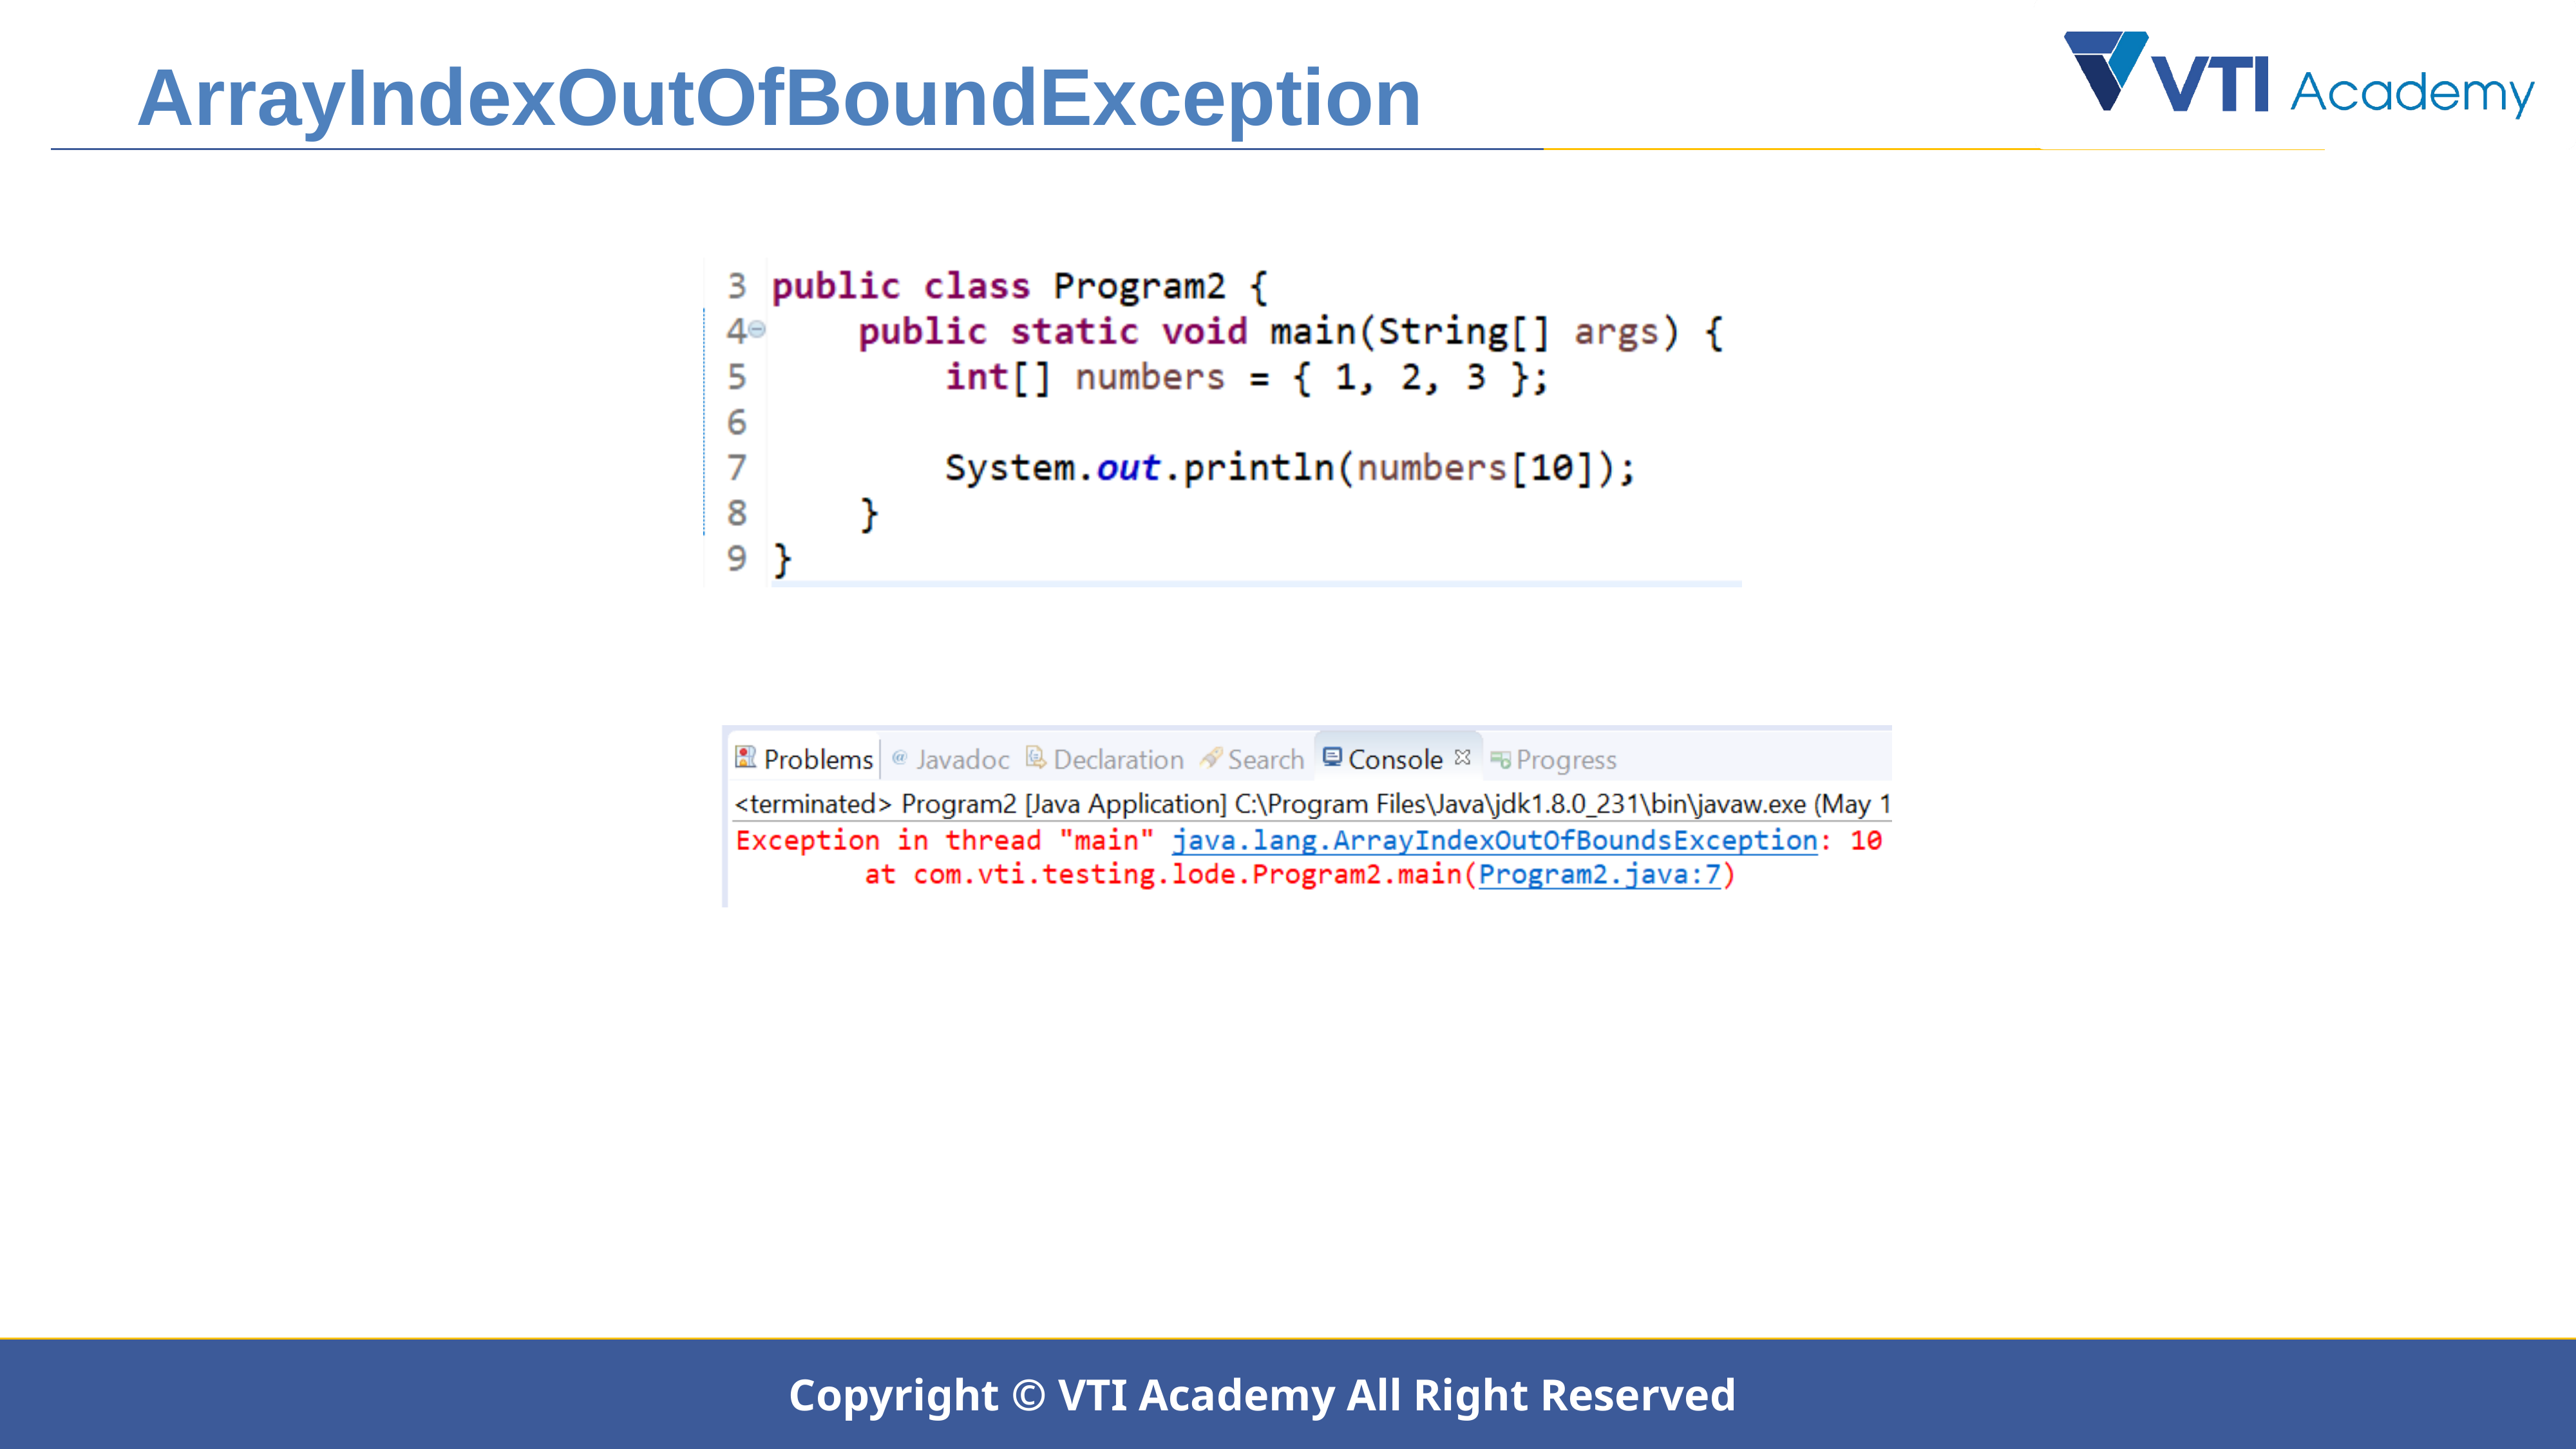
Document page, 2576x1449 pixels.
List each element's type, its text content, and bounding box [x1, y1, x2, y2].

picture [703, 258, 1742, 588]
picture [718, 724, 1892, 907]
picture [2034, 0, 2576, 149]
text_box ArrayIndexOutOfBoundException [126, 60, 1542, 126]
